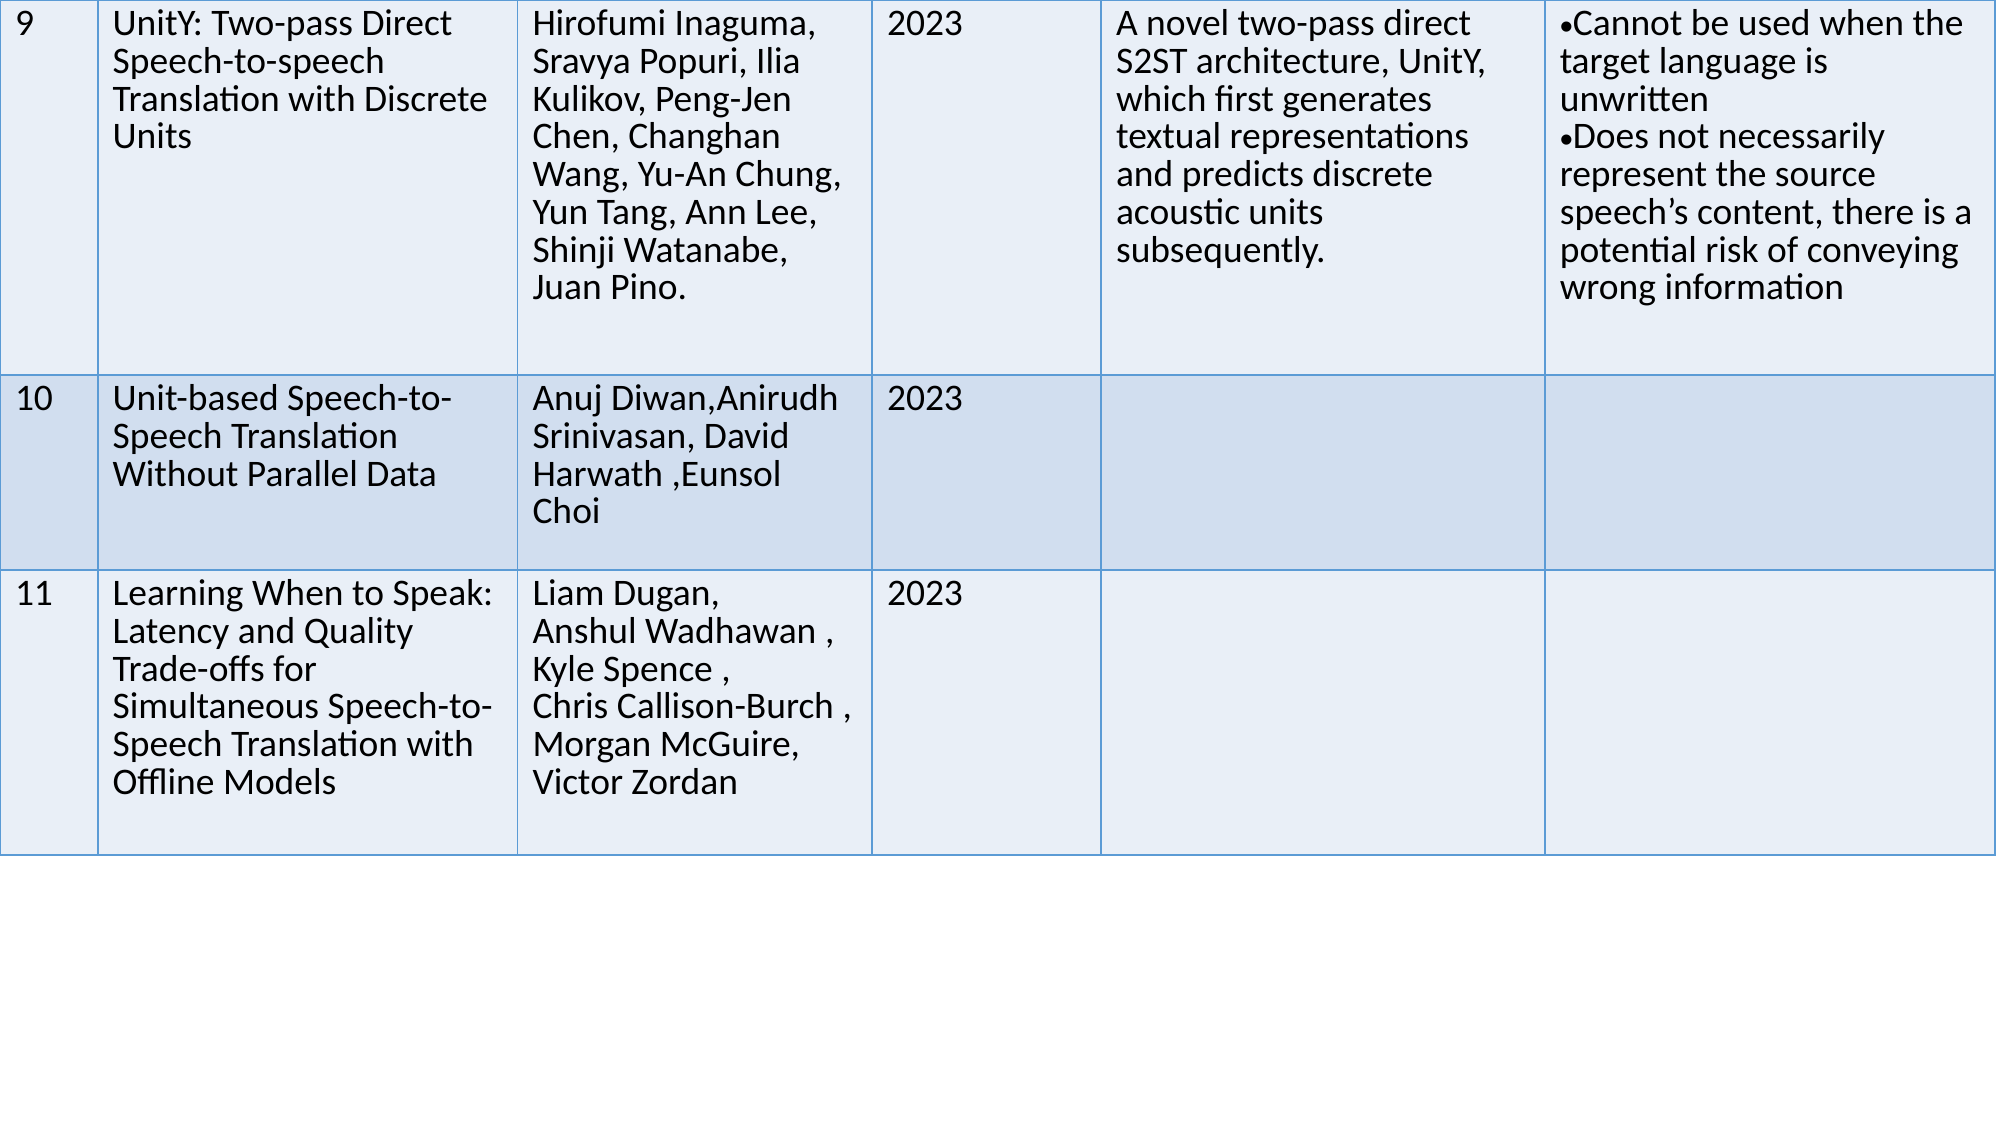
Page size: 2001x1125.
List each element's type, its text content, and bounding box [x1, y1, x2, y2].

table_cell [1546, 376, 1994, 569]
table_cell [1546, 571, 1994, 854]
table_cell 11 [1, 571, 97, 854]
table_cell Liam Dugan, Anshul Wadhawan , Kyle Spence , Chris Callison-Burch , Morgan McGuire, Victor Zordan [518, 571, 871, 854]
table_cell 10 [1, 376, 97, 569]
table_cell Unit-based Speech-to-Speech Translation Without Parallel Data [99, 376, 517, 569]
table_cell Learning When to Speak: Latency and Quality Trade-offs for Simultaneous Speech-to-Speech Translation with Offline Models [99, 571, 517, 854]
table_cell [1102, 571, 1544, 854]
table_cell 2023 [873, 571, 1100, 854]
table_header 9 [1, 1, 97, 374]
table_header Hirofumi Inaguma, Sravya Popuri, Ilia Kulikov, Peng-Jen Chen, Changhan Wang, Yu-An Chung, Yun Tang, Ann Lee, Shinji Watanabe, Juan Pino. [518, 1, 871, 374]
table_cell [1102, 376, 1544, 569]
table_cell 2023 [873, 376, 1100, 569]
table_header UnitY: Two-pass Direct Speech-to-speech Translation with Discrete Units [99, 1, 517, 374]
table_header A novel two-pass direct S2ST architecture, UnitY, which first generates textual representations and predicts discrete acoustic units subsequently. [1102, 1, 1544, 374]
table_cell Anuj Diwan,Anirudh Srinivasan, David Harwath ,Eunsol Choi [518, 376, 871, 569]
table_header Cannot be used when the target language is unwritten Does not necessarily represent the source speech’s content, there is a potential risk of conveying wrong information [1546, 1, 1994, 374]
table_header 2023 [873, 1, 1100, 374]
